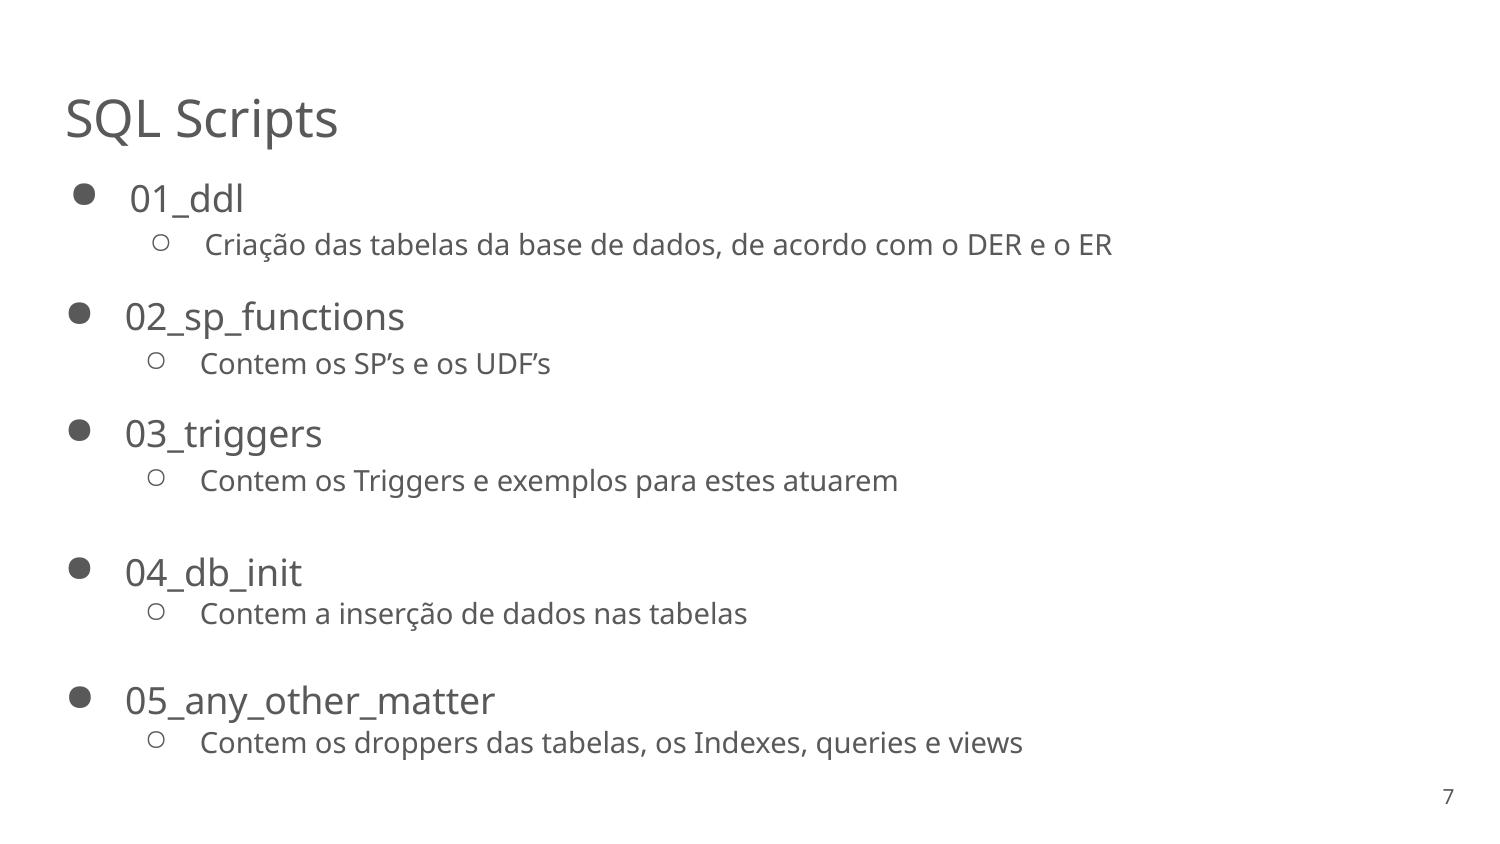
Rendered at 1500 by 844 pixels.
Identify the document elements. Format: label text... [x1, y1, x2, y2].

text_box 03_triggers Contem os Triggers e exemplos para estes atuarem [62, 398, 948, 498]
text_box 01_ddl Criação das tabelas da base de dados, de acordo com o DER e o ER [67, 163, 1462, 262]
text_box 02_sp_functions Contem os SP’s e os UDF’s [62, 281, 741, 398]
text_box Contem os droppers das tabelas, os Indexes, queries e views [142, 708, 1328, 760]
text_box Contem a inserção de dados nas tabelas [142, 579, 1328, 631]
text_box 04_db_init [62, 546, 398, 594]
text_box 05_any_other_matter [63, 675, 598, 723]
title SQL Scripts [63, 82, 345, 227]
slide_number 7 [1436, 783, 1473, 844]
